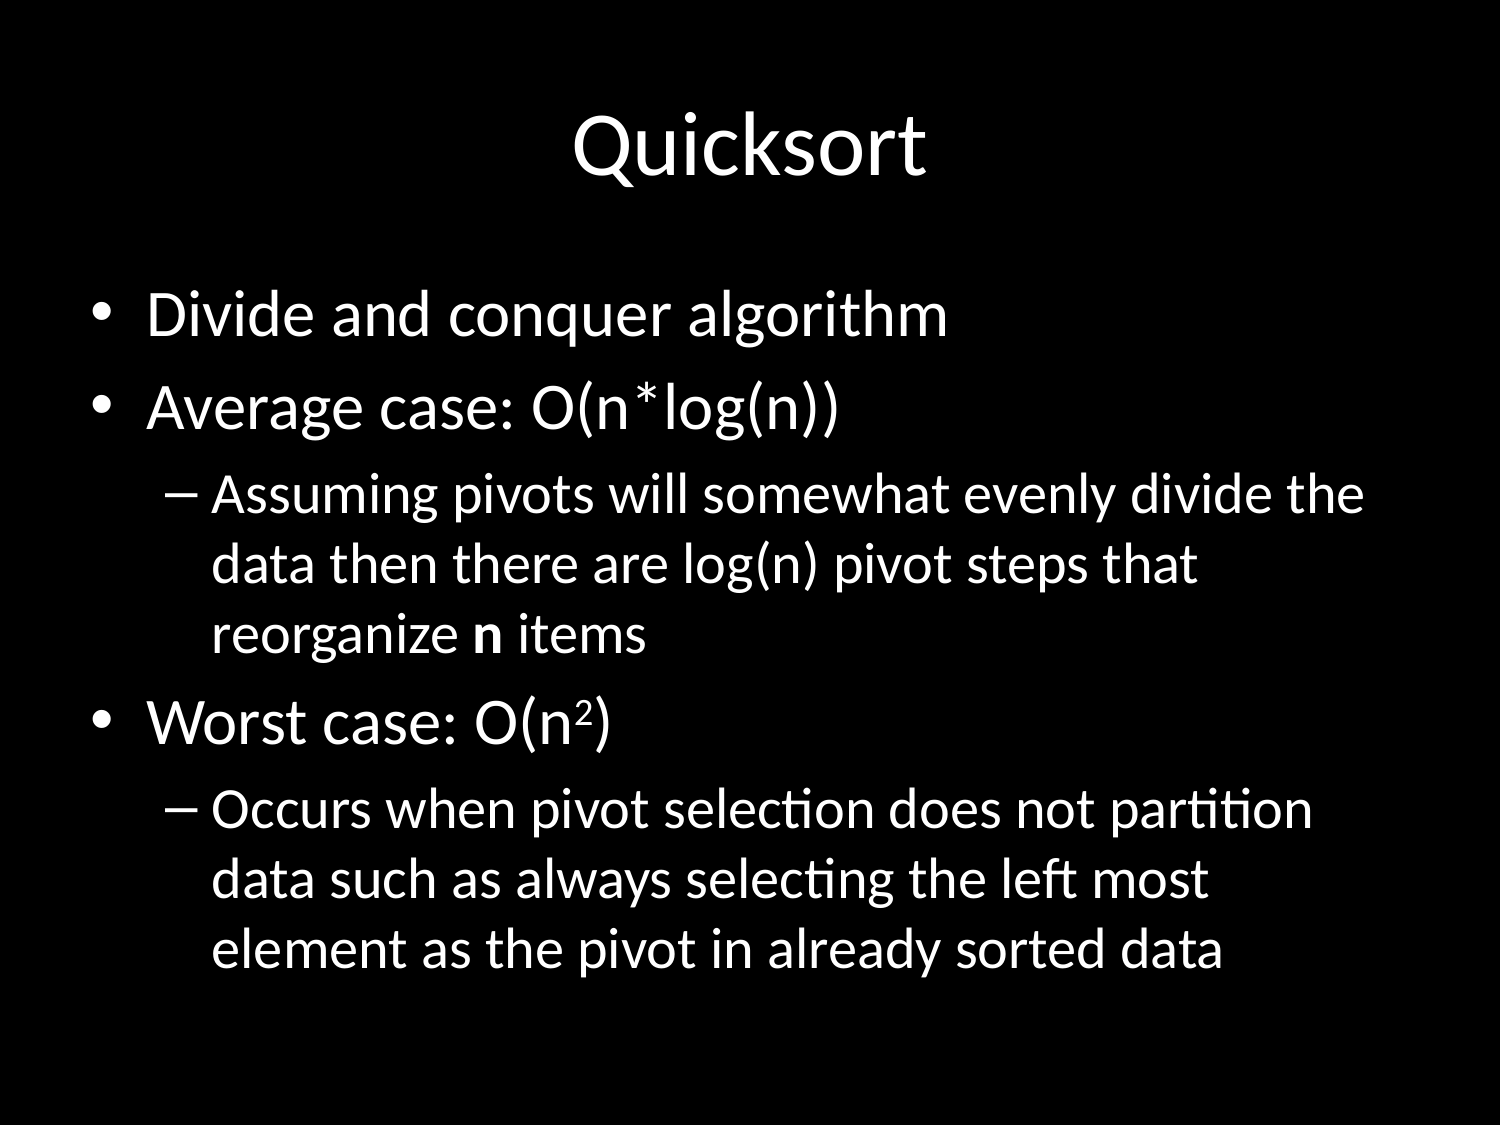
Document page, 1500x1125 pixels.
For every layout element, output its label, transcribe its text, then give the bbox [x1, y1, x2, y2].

title Quicksort [75, 45, 1425, 233]
list Divide and conquer algorithm Average case: O(n*log(n)) Assuming pivots will somewhat evenly divide the data then there are log(n) pivot steps that reorganize n items Worst case: O(n2) Occurs when pivot selection does not partition data such as always selecting the left most element as the pivot in already sorted data [75, 262, 1425, 1005]
